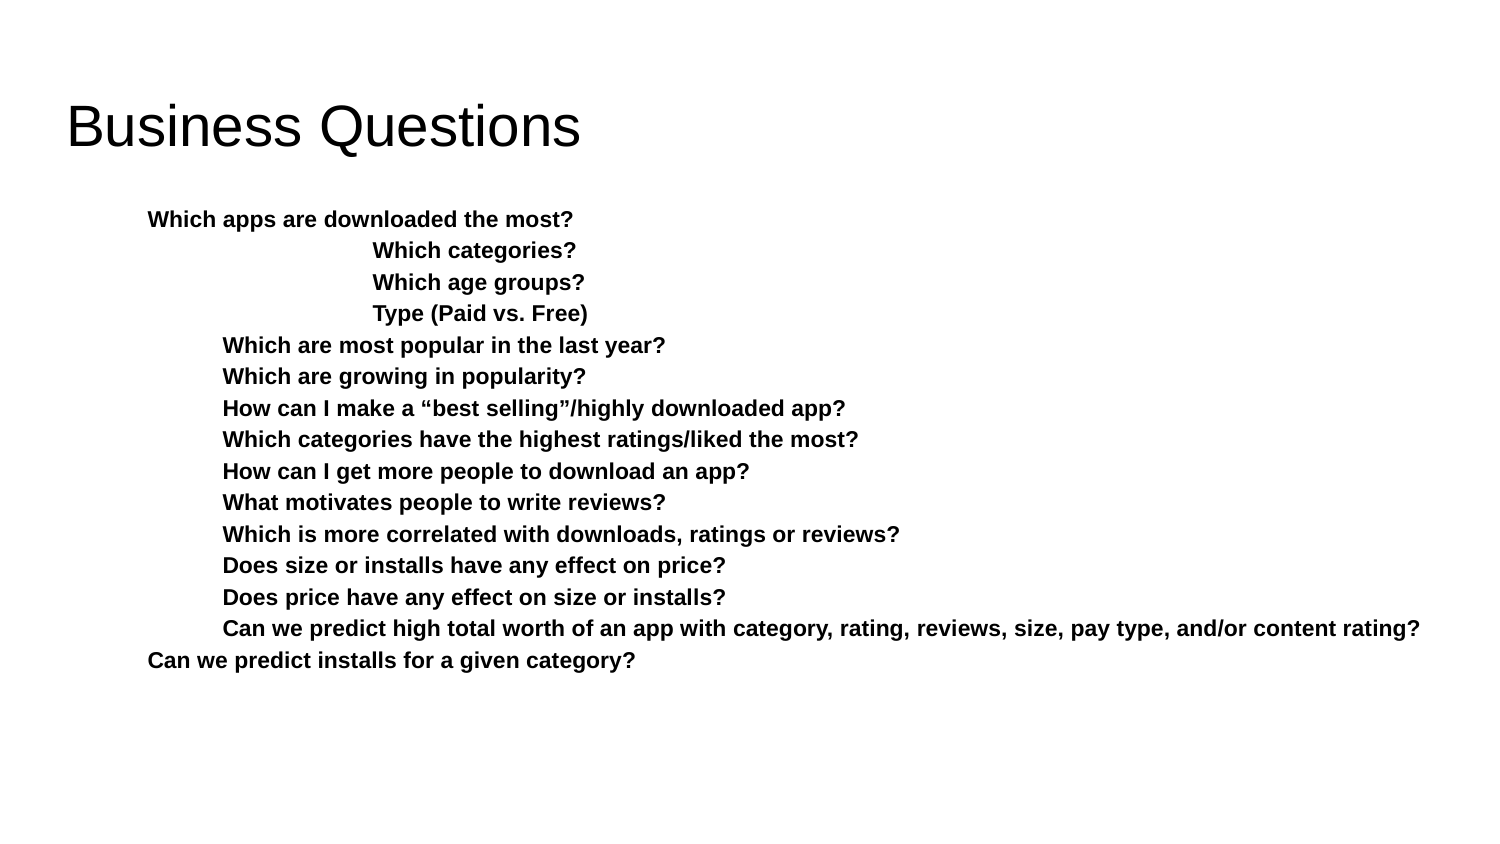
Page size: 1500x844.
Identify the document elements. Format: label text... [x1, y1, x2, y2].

list Which apps are downloaded the most? Which categories? Which age groups? Type (Paid vs. Free) Which are most popular in the last year? Which are growing in popularity? How can I make a “best selling”/highly downloaded app? Which categories have the highest ratings/liked the most? How can I get more people to download an app? What motivates people to write reviews? Which is more correlated with downloads, ratings or reviews? Does size or installs have any effect on price? Does price have any effect on size or installs? Can we predict high total worth of an app with category, rating, reviews, size, pay type, and/or content rating? Can we predict installs for a given category? [57, 185, 1456, 818]
title Business Questions [51, 72, 1449, 175]
